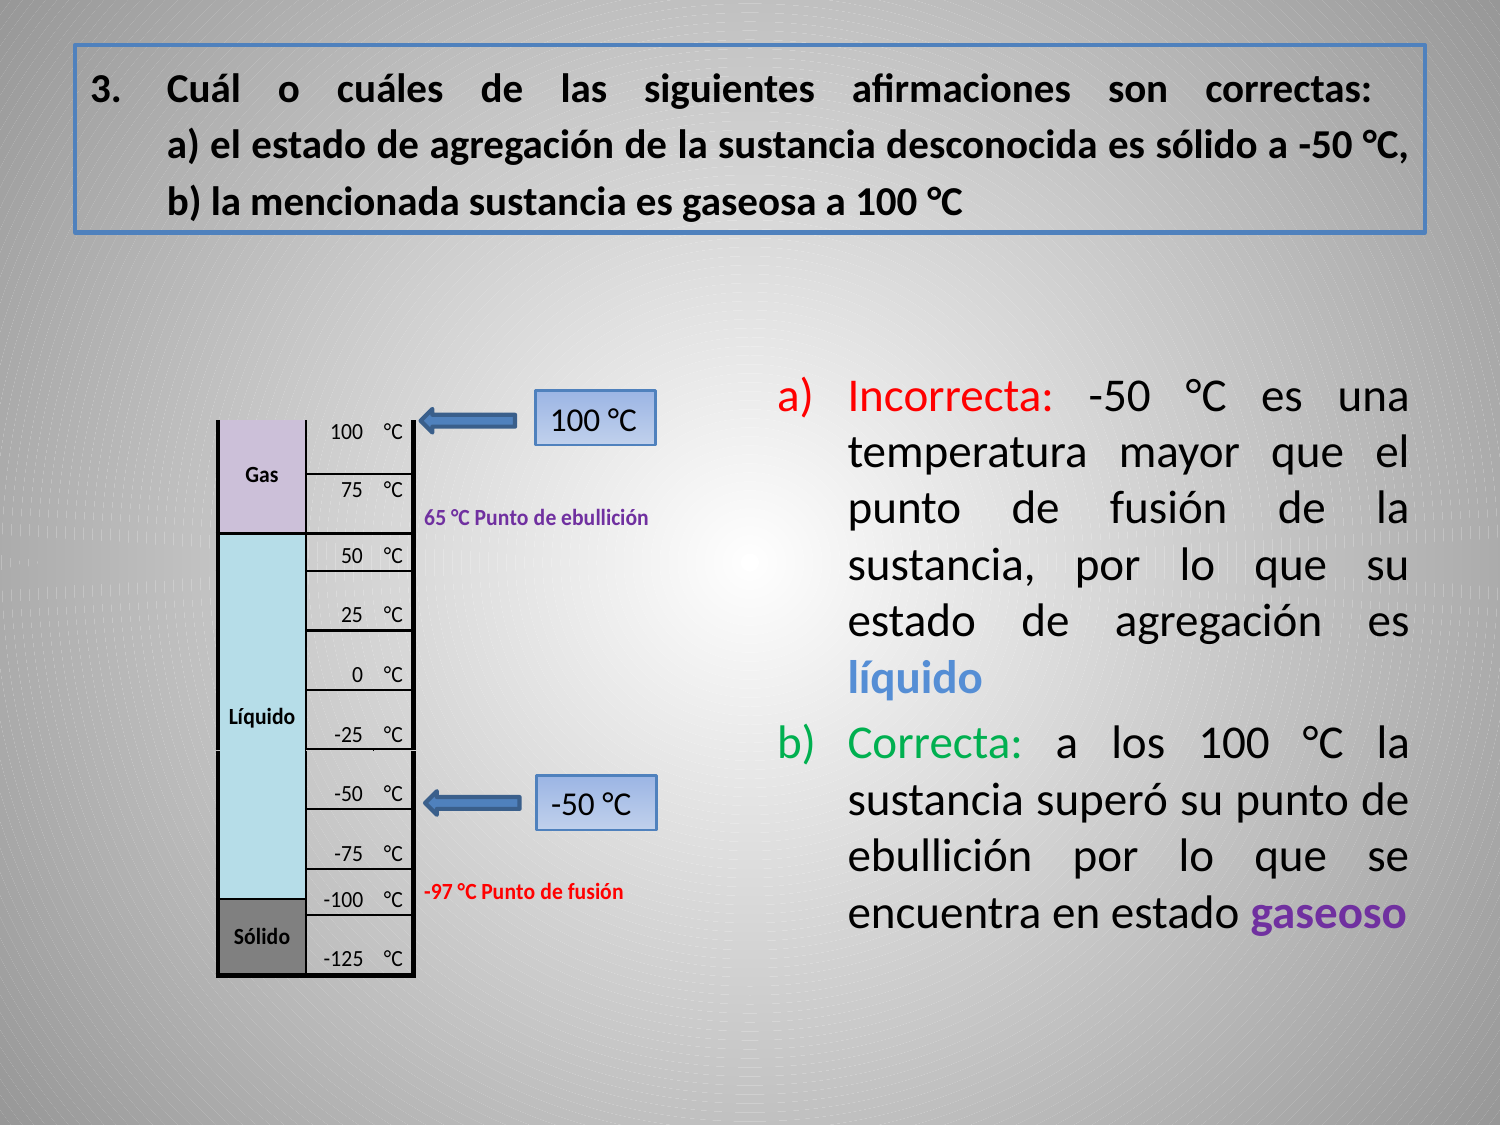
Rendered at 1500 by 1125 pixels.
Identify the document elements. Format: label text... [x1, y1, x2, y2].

text_box 100 °C [535, 390, 656, 419]
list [135, 420, 692, 980]
text_box [419, 406, 518, 419]
list Incorrecta: -50 °C es una temperatura mayor que el punto de fusión de la sustancia, por lo que su estado de agregación es líquido Correcta: a los 100 °C la sustancia superó su punto de ebullición por lo que se encuentra en estado gaseoso [761, 356, 1425, 1005]
title Cuál o cuáles de las siguientes afirmaciones son correctas: a) el estado de agregación de la sustancia desconocida es sólido a -50 °C, b) la mencionada sustancia es gaseosa a 100 °C [75, 45, 1425, 233]
